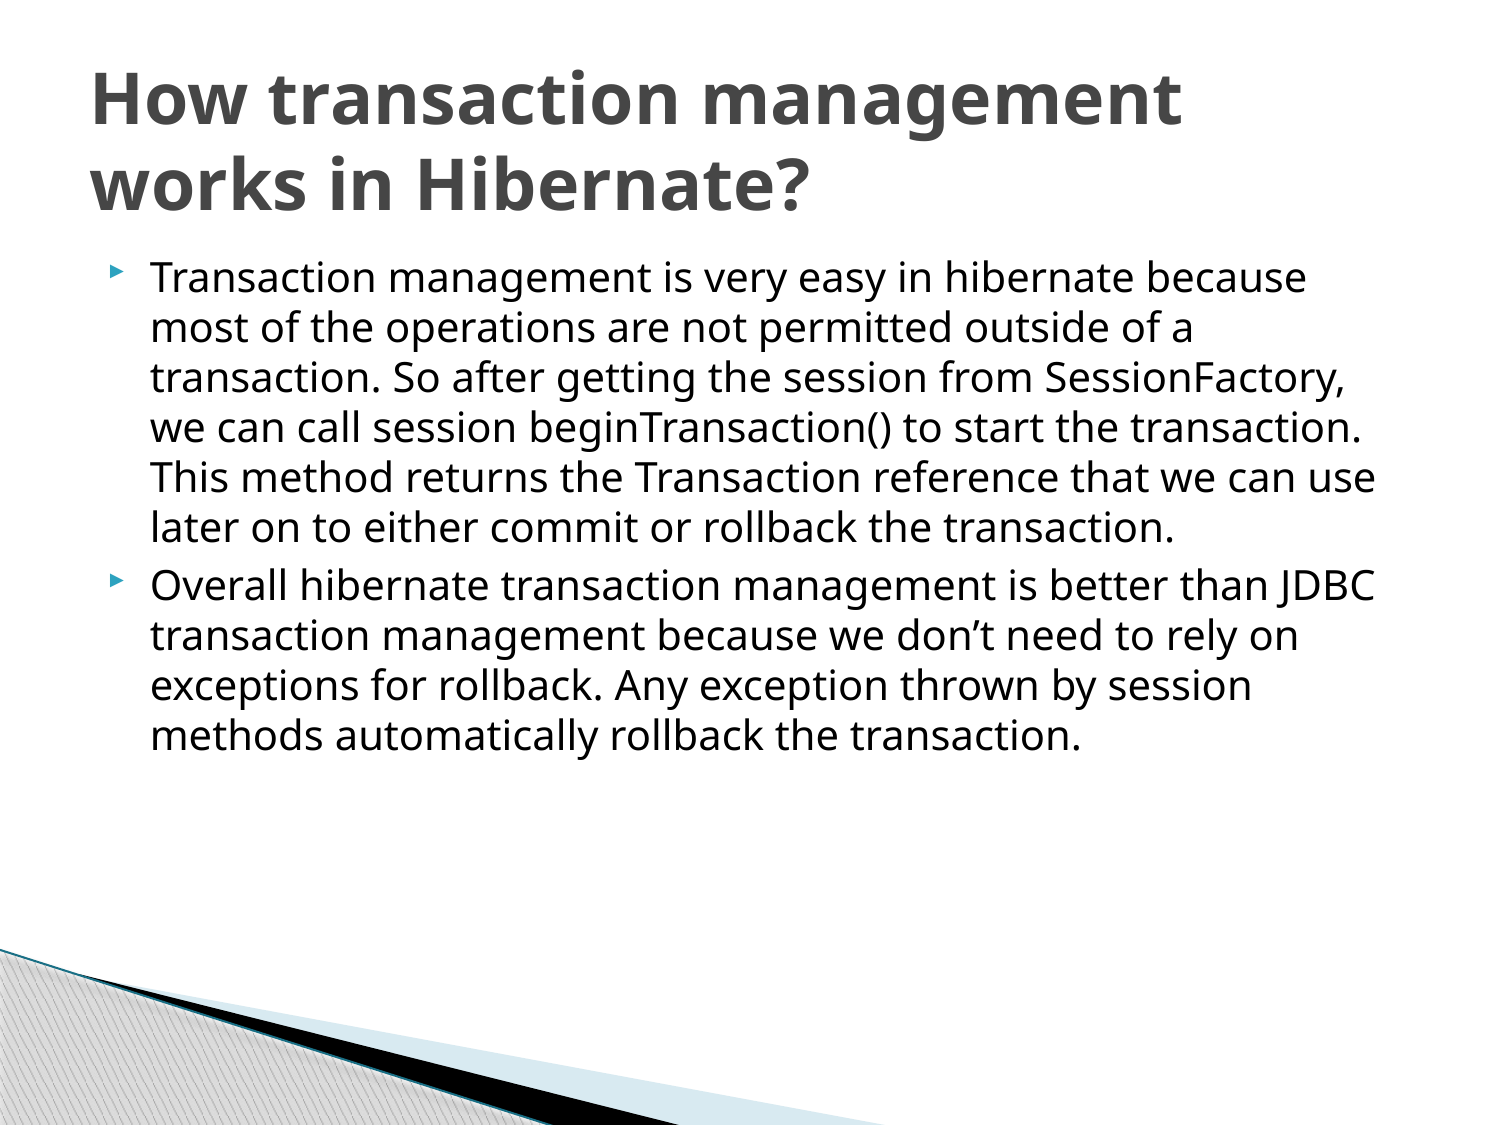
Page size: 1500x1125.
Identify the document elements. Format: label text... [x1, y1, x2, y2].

title How transaction management works in Hibernate? [75, 45, 1425, 233]
list Transaction management is very easy in hibernate because most of the operations are not permitted outside of a transaction. So after getting the session from SessionFactory, we can call session beginTransaction() to start the transaction. This method returns the Transaction reference that we can use later on to either commit or rollback the transaction. Overall hibernate transaction management is better than JDBC transaction management because we don’t need to rely on exceptions for rollback. Any exception thrown by session methods automatically rollback the transaction. [75, 243, 1425, 986]
